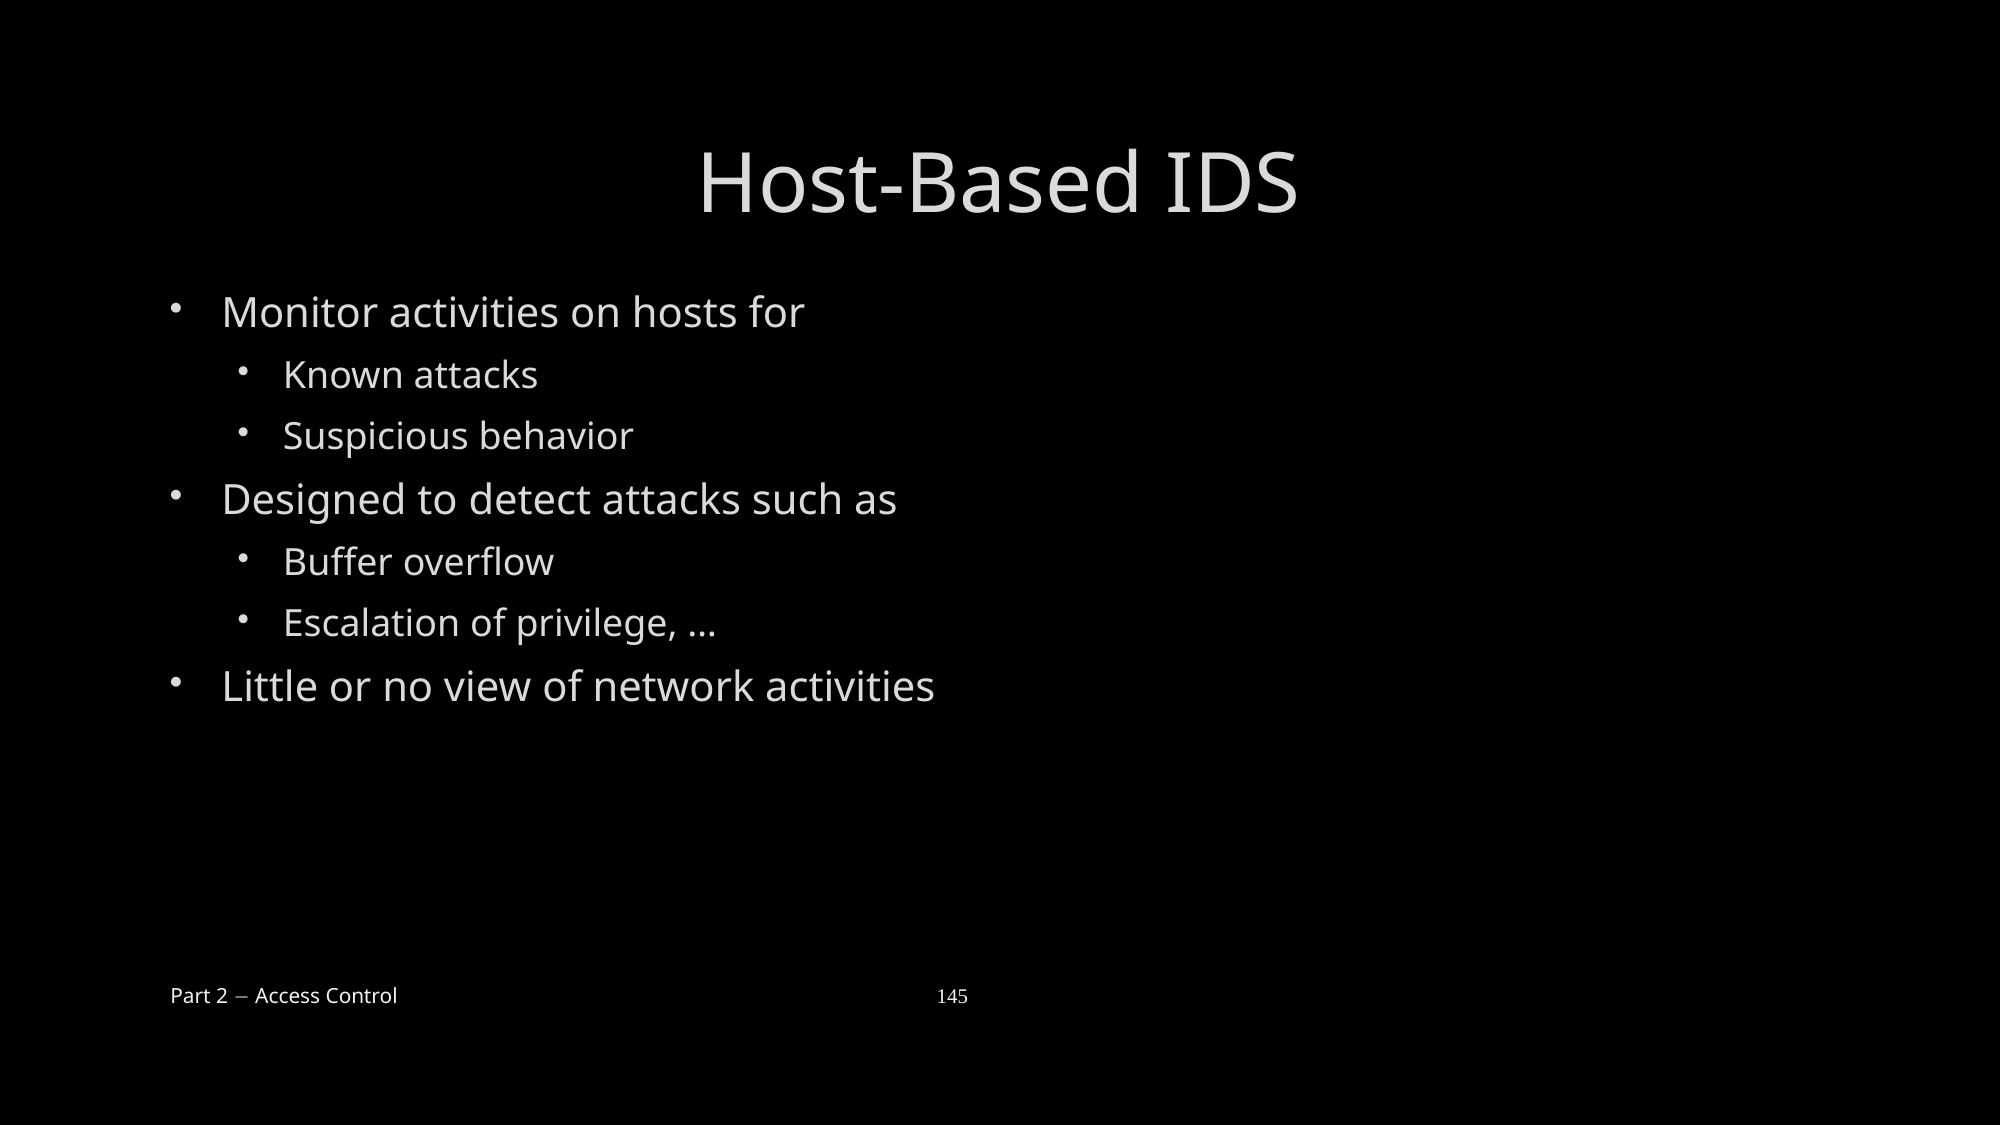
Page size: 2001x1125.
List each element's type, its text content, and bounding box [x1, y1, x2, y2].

list Monitor activities on hosts for Known attacks Suspicious behavior Designed to detect attacks such as Buffer overflow Escalation of privilege, … Little or no view of network activities [149, 284, 1849, 950]
footer Part 2  Access Control 145 [149, 965, 1245, 1025]
title Host-Based IDS [149, 99, 1849, 260]
